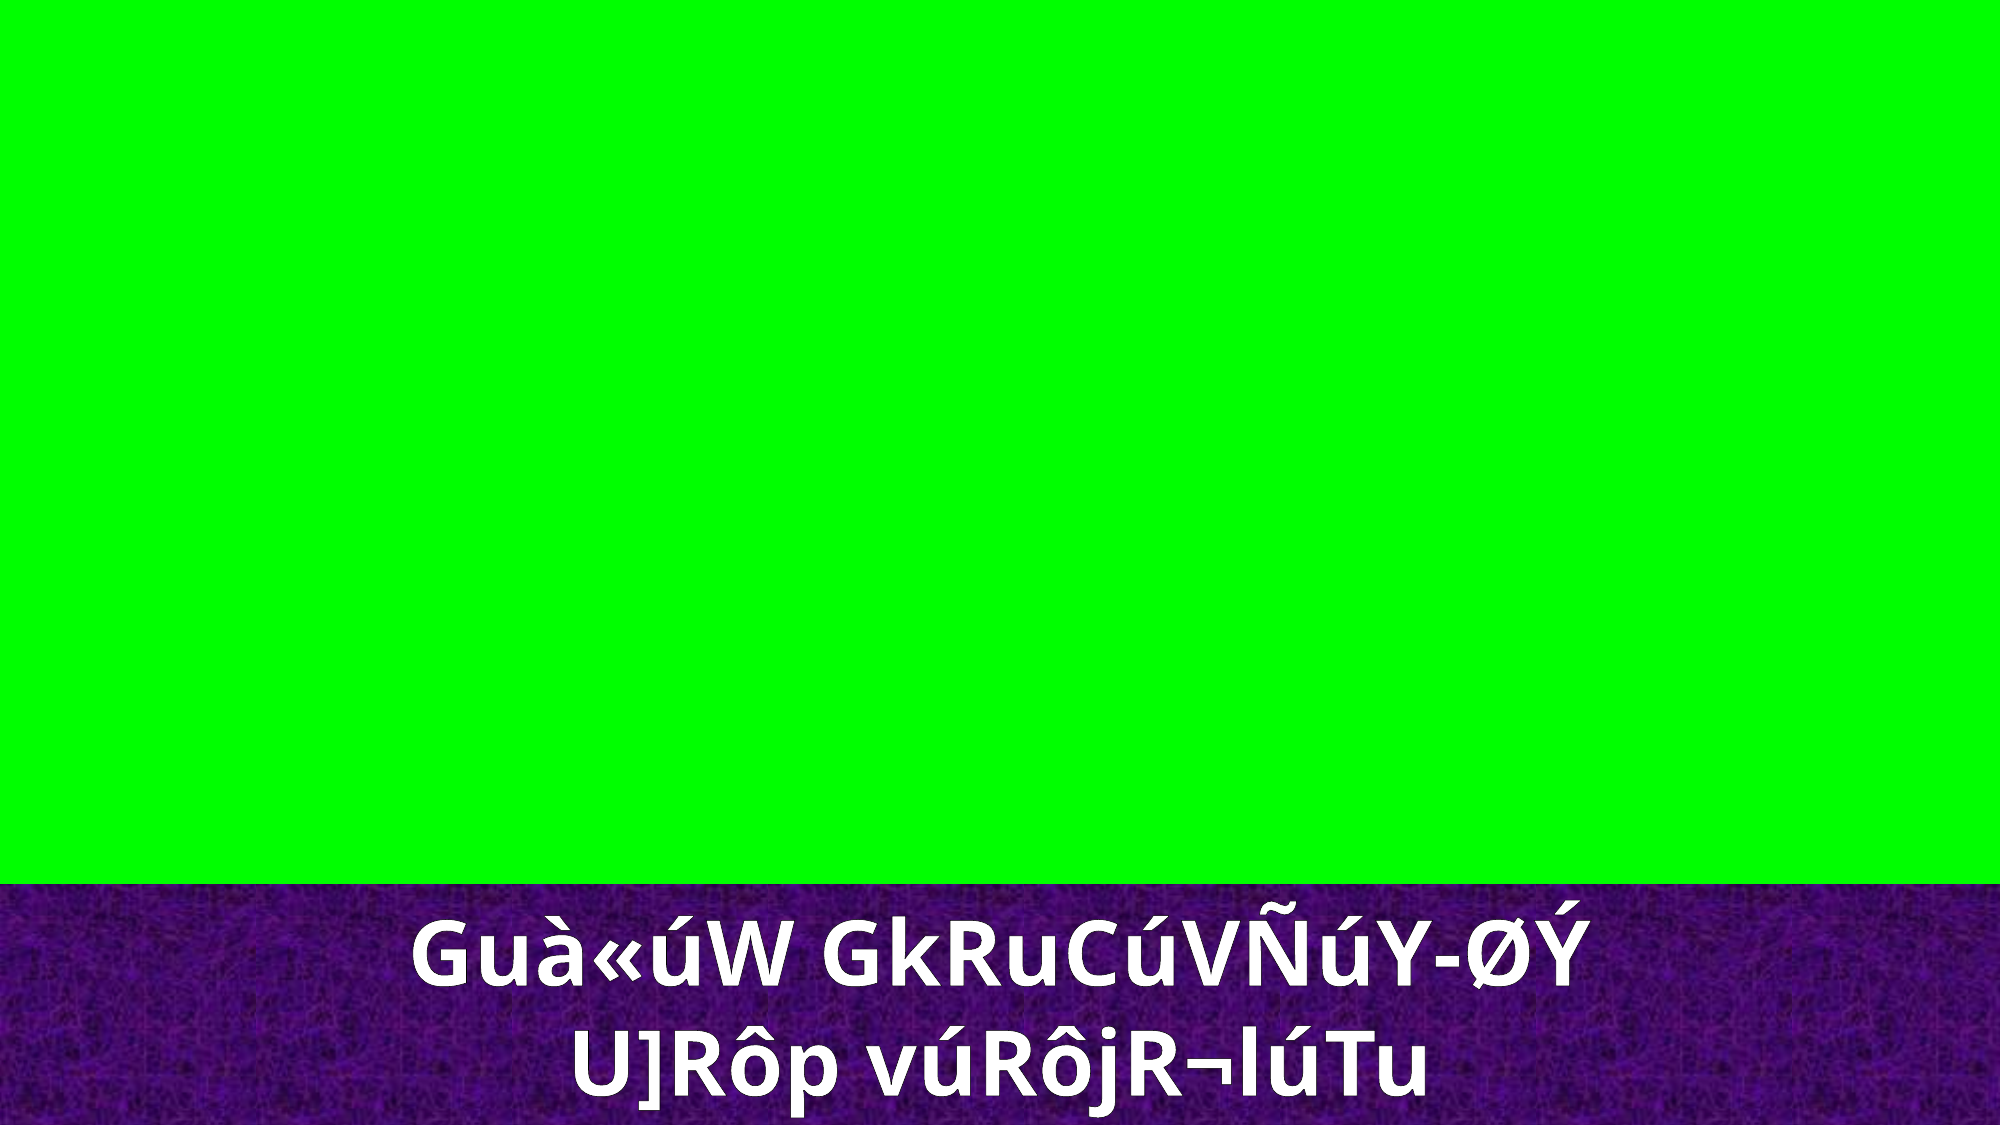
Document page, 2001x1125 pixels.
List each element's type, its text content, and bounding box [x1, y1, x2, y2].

text_box Guà«úW GkRuCúVÑúY-ØÝ U]Rôp vúRôjR¬lúTu [0, 886, 2000, 1122]
